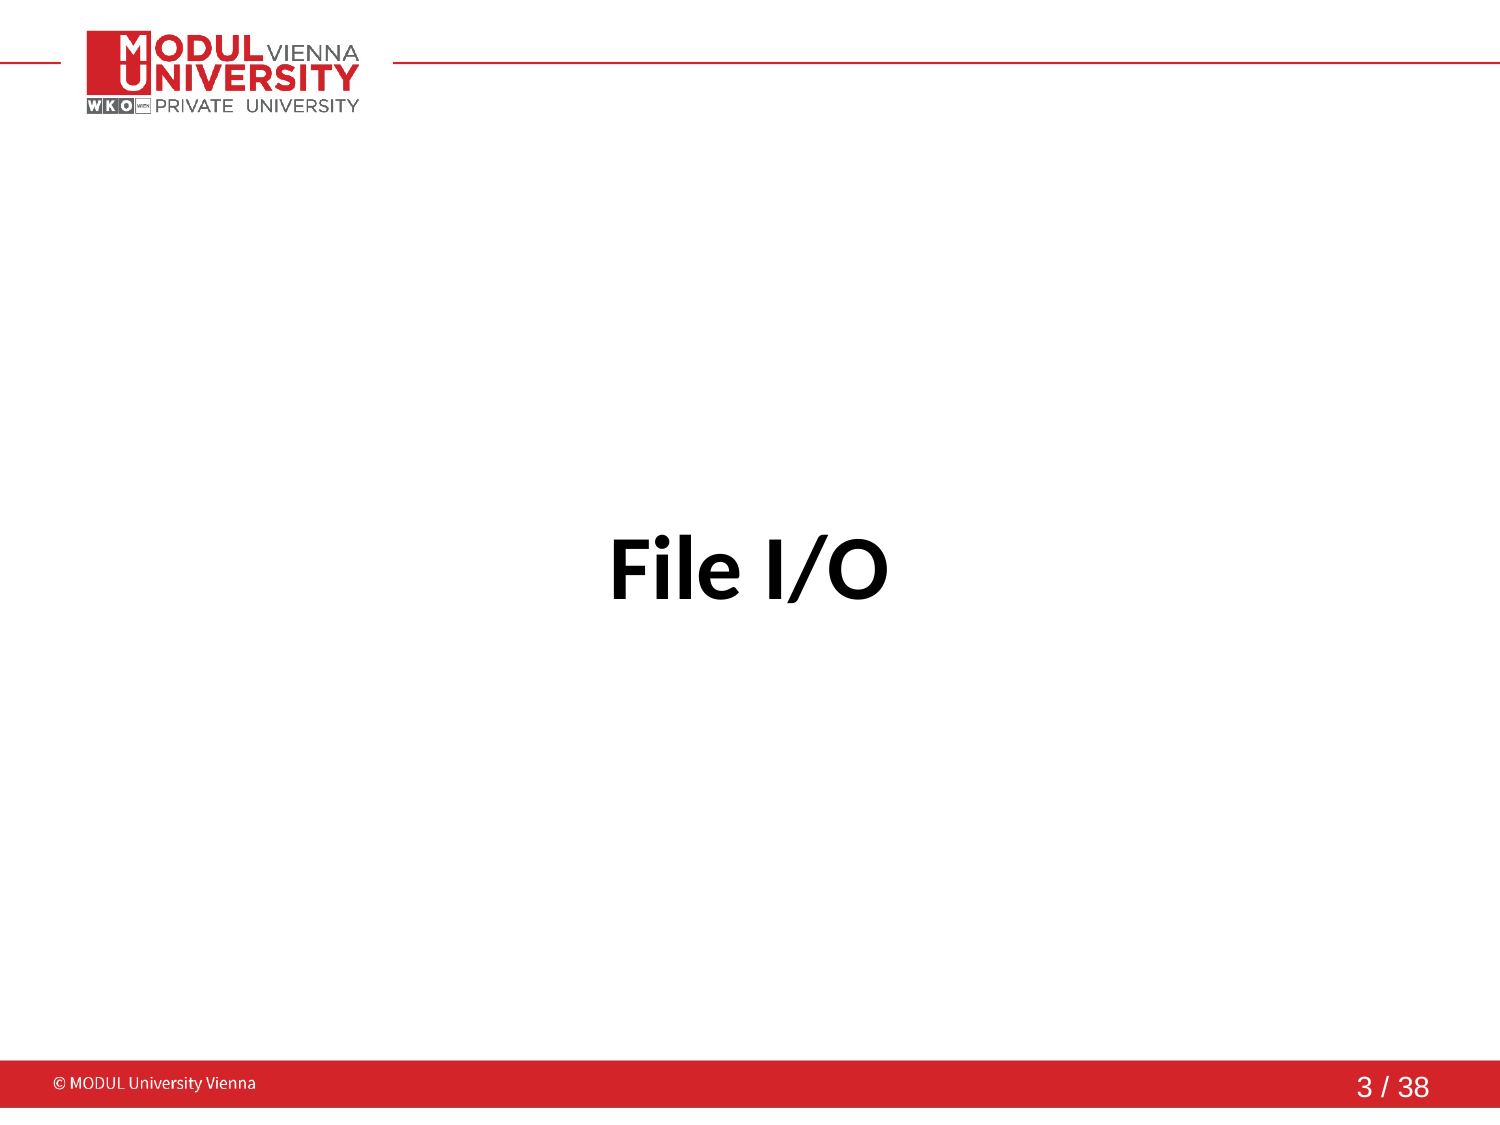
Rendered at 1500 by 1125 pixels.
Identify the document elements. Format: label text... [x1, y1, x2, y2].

picture [0, 0, 1500, 1125]
list [375, 55, 1425, 135]
title File I/O [75, 468, 1425, 657]
